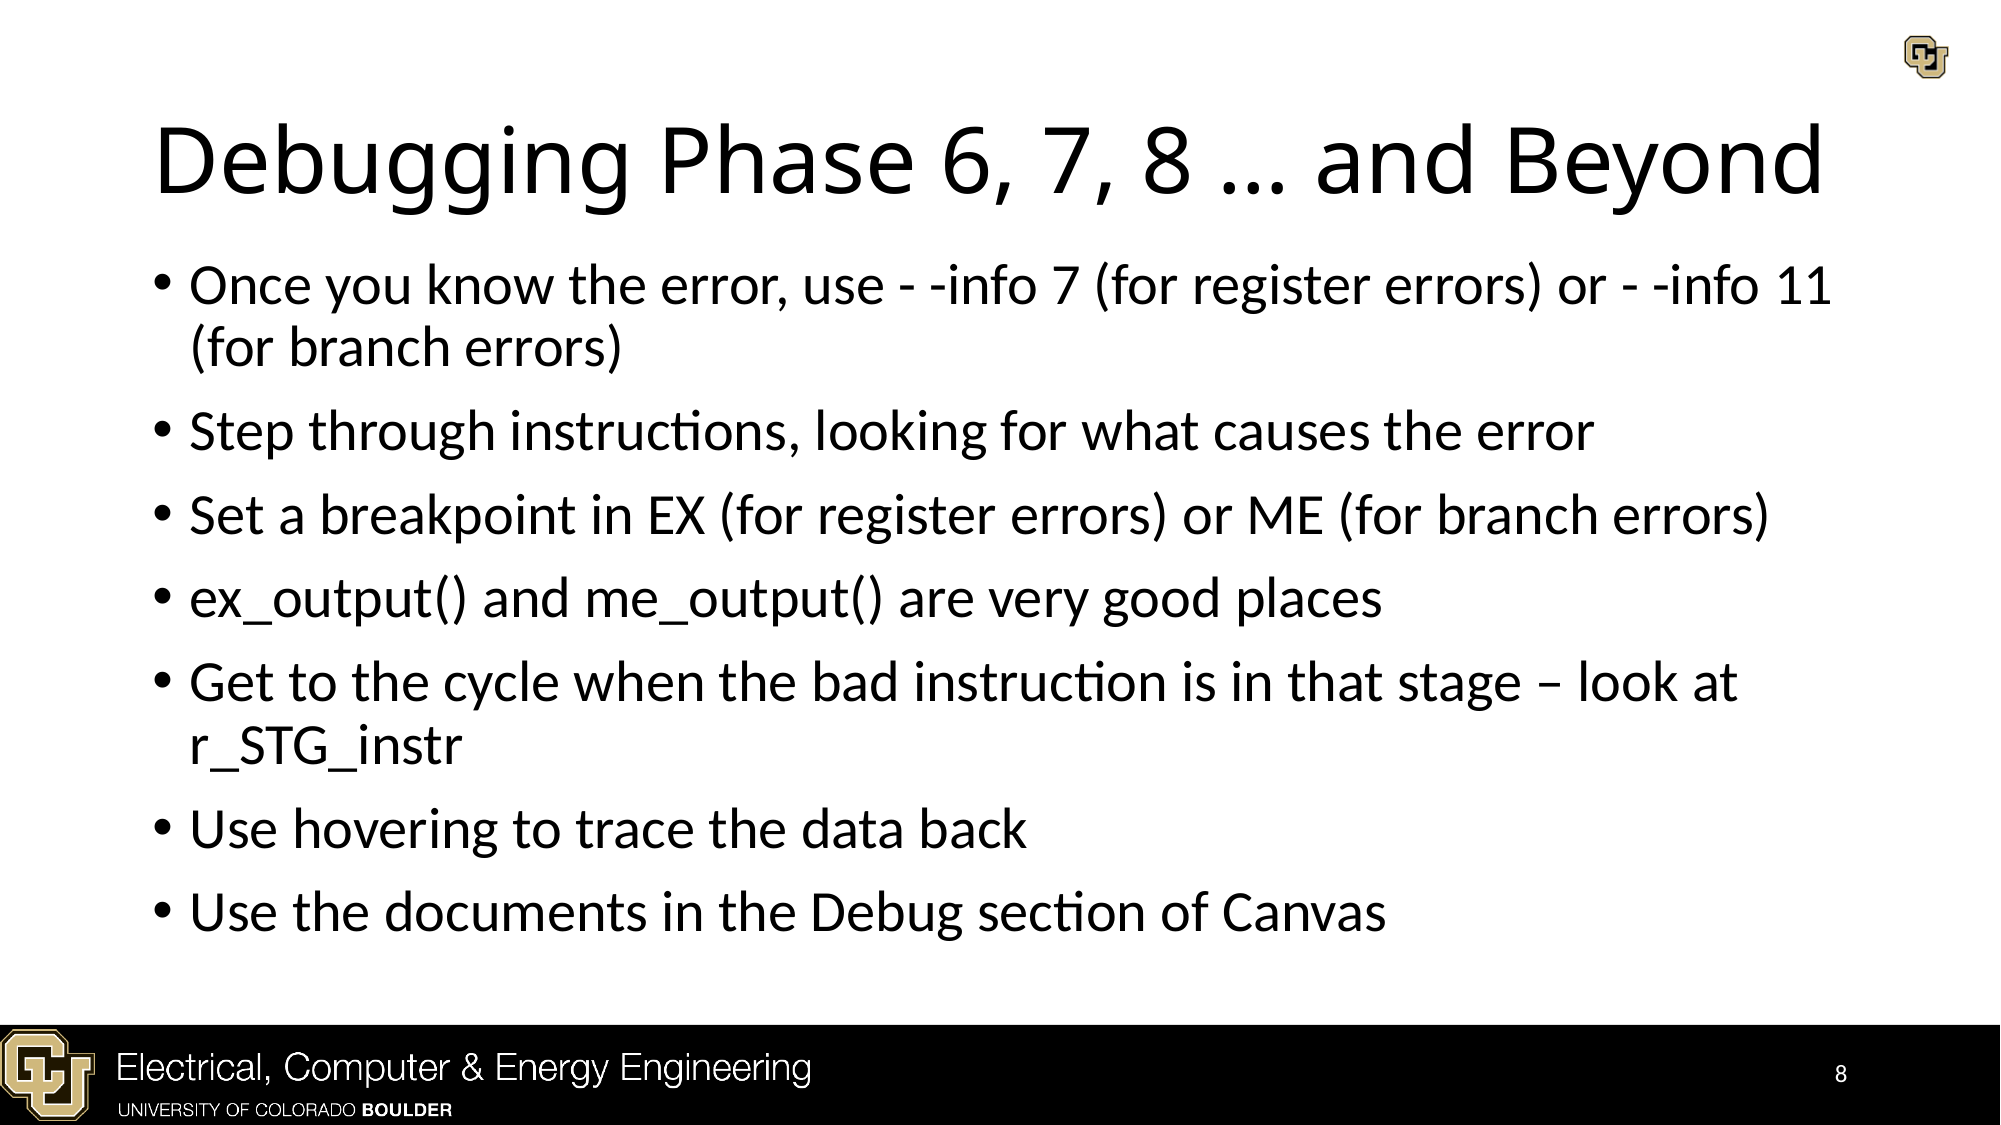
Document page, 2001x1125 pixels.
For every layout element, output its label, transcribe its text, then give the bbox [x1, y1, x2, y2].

picture [0, 1029, 810, 1121]
footer [0, 1024, 2000, 1125]
title Debugging Phase 6, 7, 8 … and Beyond [137, 55, 1863, 246]
slide_number 8 [1412, 1042, 1863, 1103]
picture [1899, 32, 1958, 87]
list Once you know the error, use - -info 7 (for register errors) or - -info 11 (for branch errors) Step through instructions, looking for what causes the error Set a breakpoint in EX (for register errors) or ME (for branch errors) ex_output() and me_output() are very good places Get to the cycle when the bad instruction is in that stage – look at r_STG_instr Use hovering to trace the data back Use the documents in the Debug section of Canvas [137, 246, 1863, 1007]
